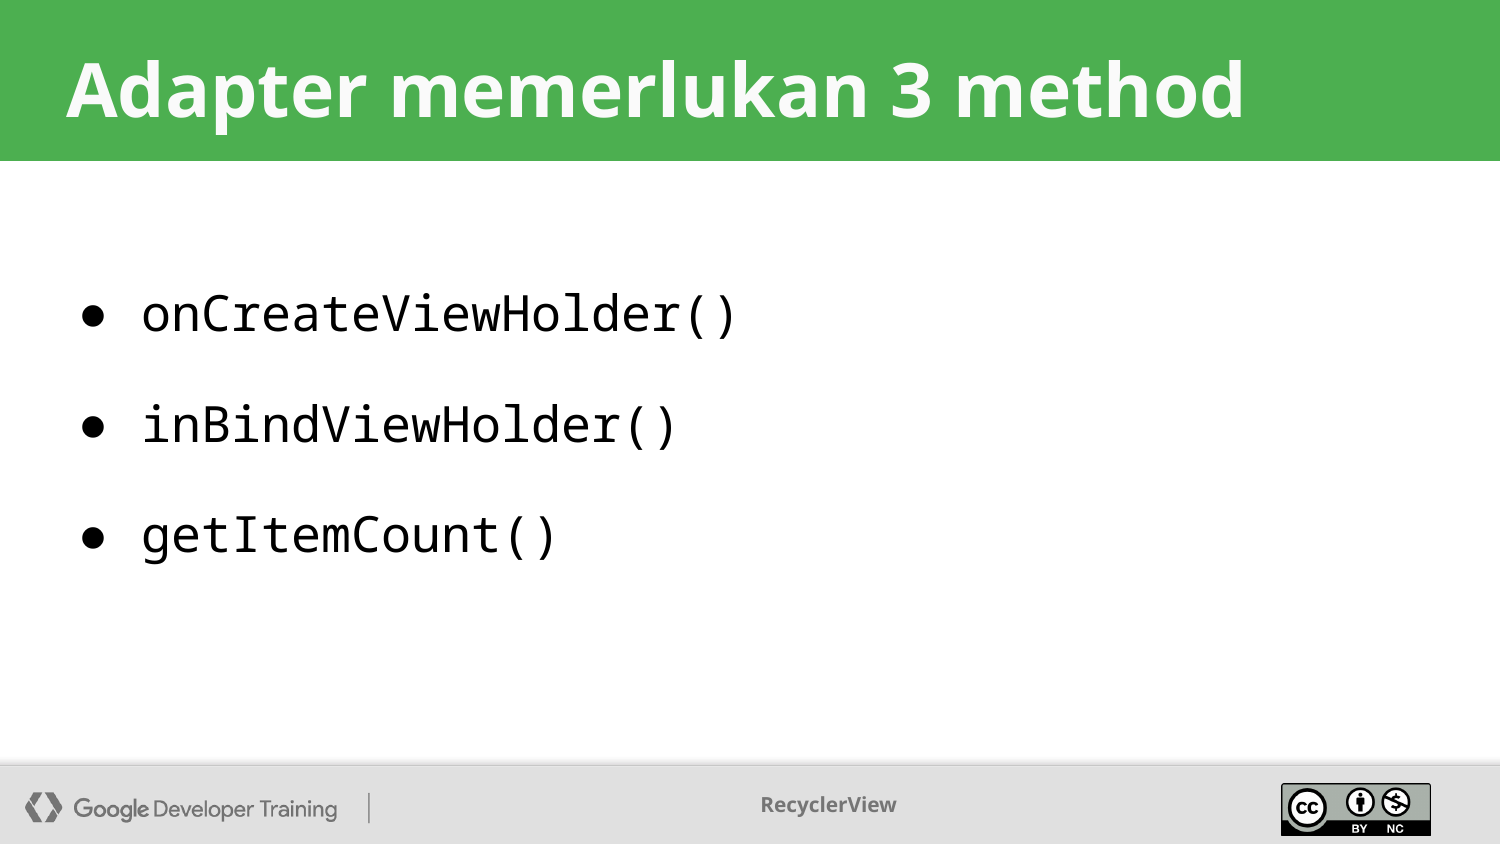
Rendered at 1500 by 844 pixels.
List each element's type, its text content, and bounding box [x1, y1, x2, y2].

list onCreateViewHolder() inBindViewHolder() getItemCount() [51, 176, 1449, 737]
title Adapter memerlukan 3 method [51, 27, 1449, 122]
picture [0, 161, 1500, 844]
